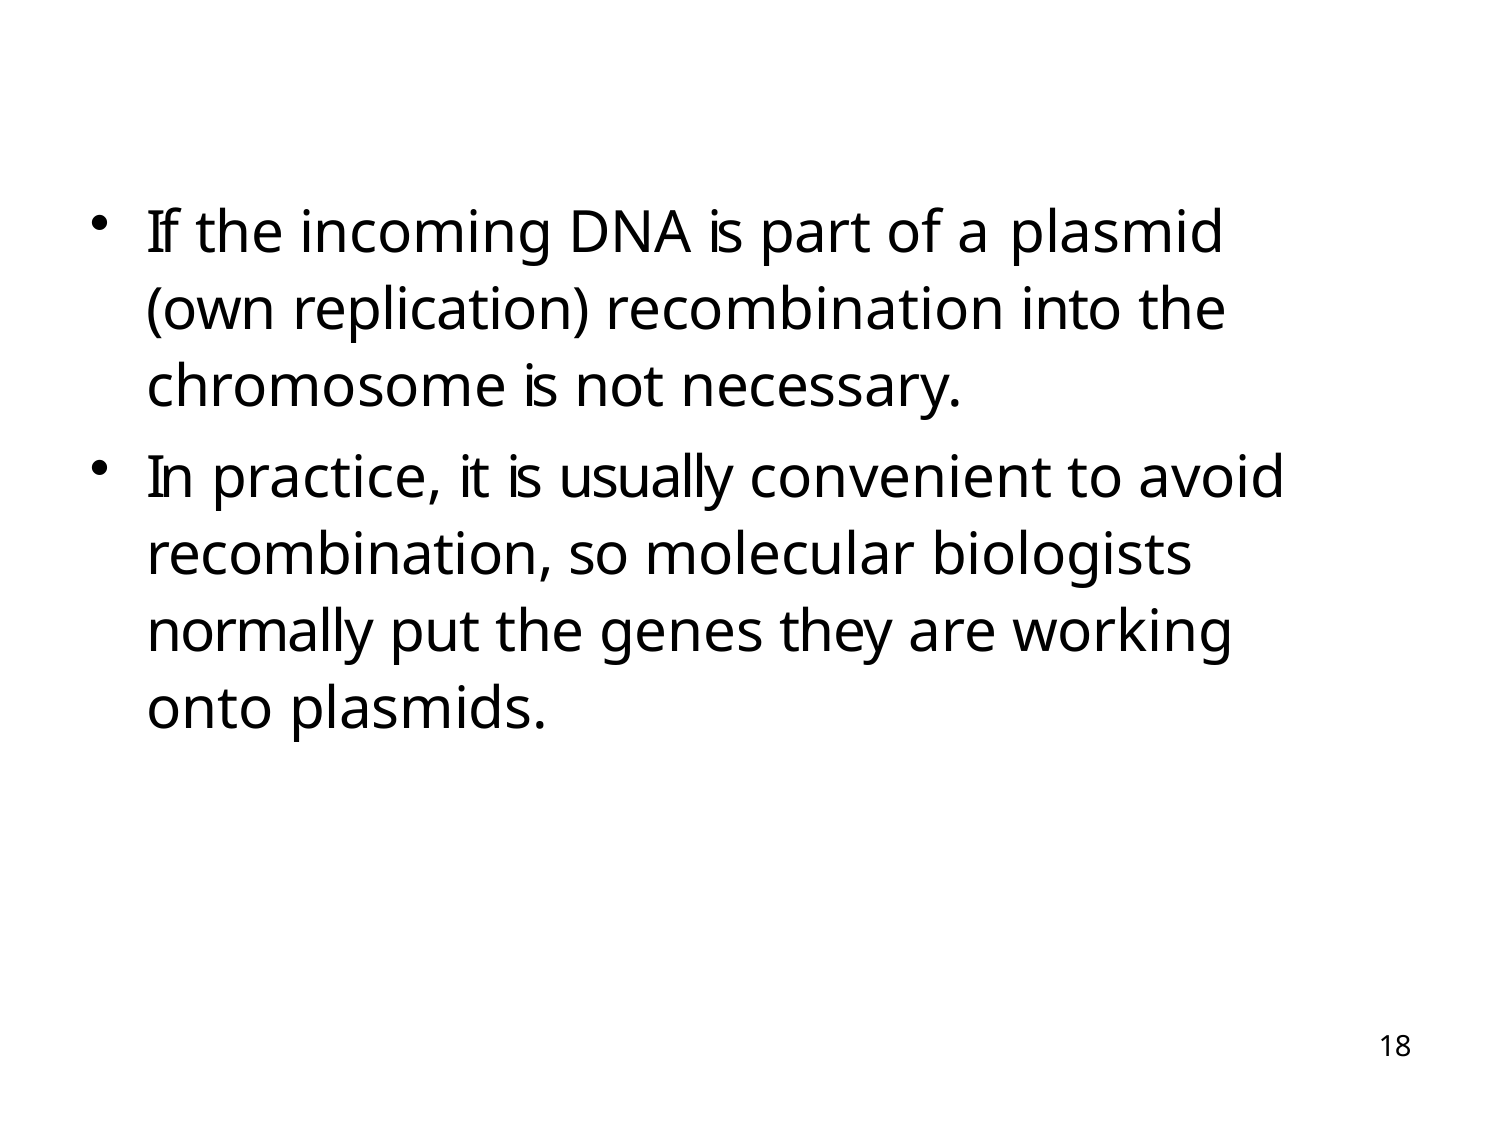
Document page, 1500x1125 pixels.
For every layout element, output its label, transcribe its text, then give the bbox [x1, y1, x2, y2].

text_box If the incoming DNA is part of a plasmid (own replication) recombination into the chromosome is not necessary. In practice, it is usually convenient to avoid recombination, so molecular biologists normally put the genes they are working onto plasmids. [87, 185, 1369, 741]
slide_number 18 [1372, 1032, 1420, 1125]
